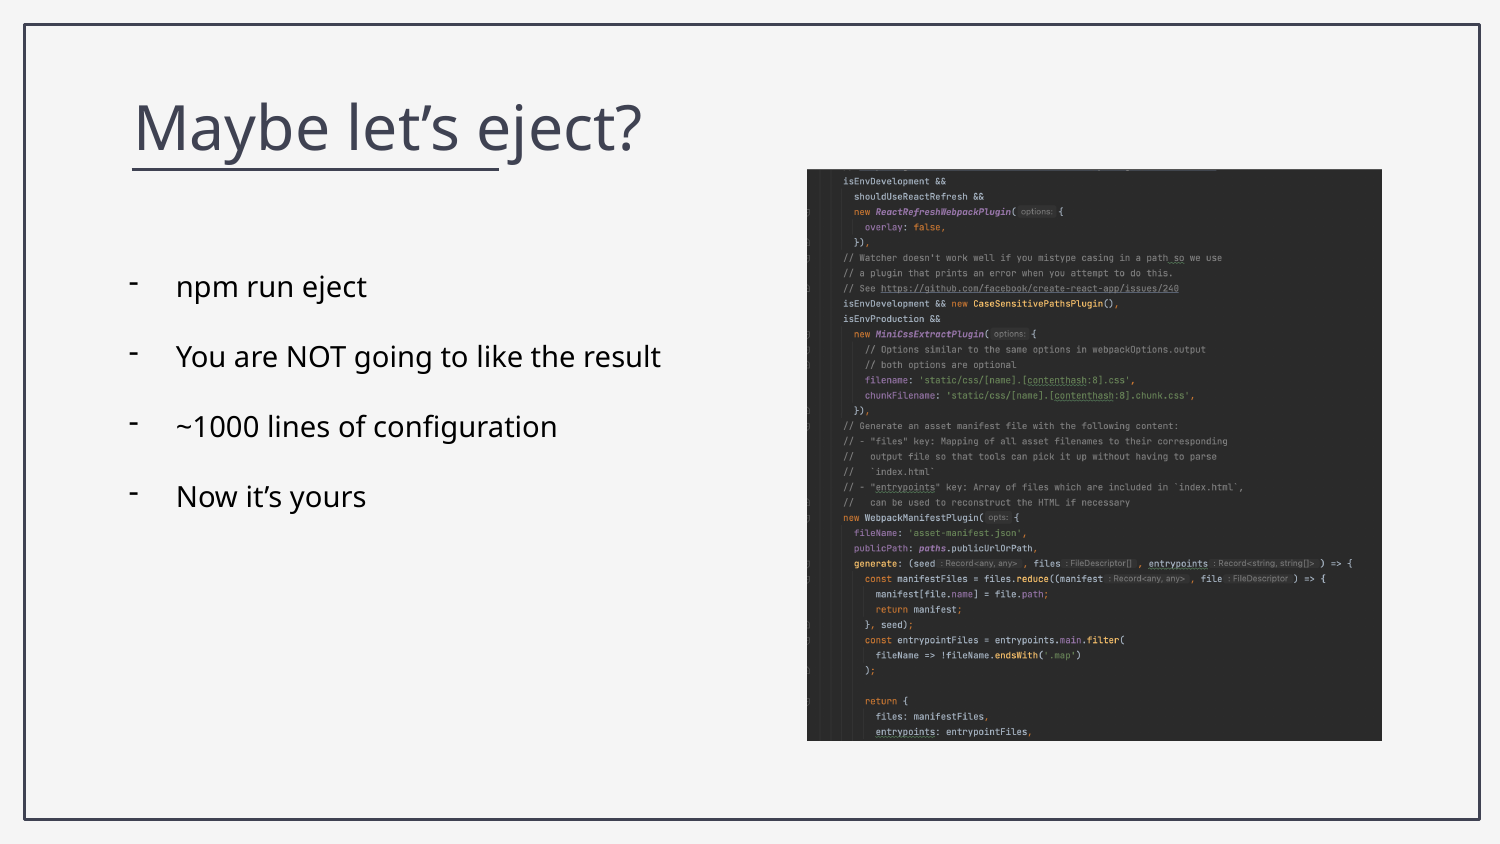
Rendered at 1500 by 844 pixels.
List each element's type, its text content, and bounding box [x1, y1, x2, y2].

title Maybe let’s eject? [118, 72, 1382, 167]
picture [806, 169, 1383, 741]
text_box npm run eject You are NOT going to like the result ~1000 lines of configuration Now it’s yours [114, 260, 677, 521]
